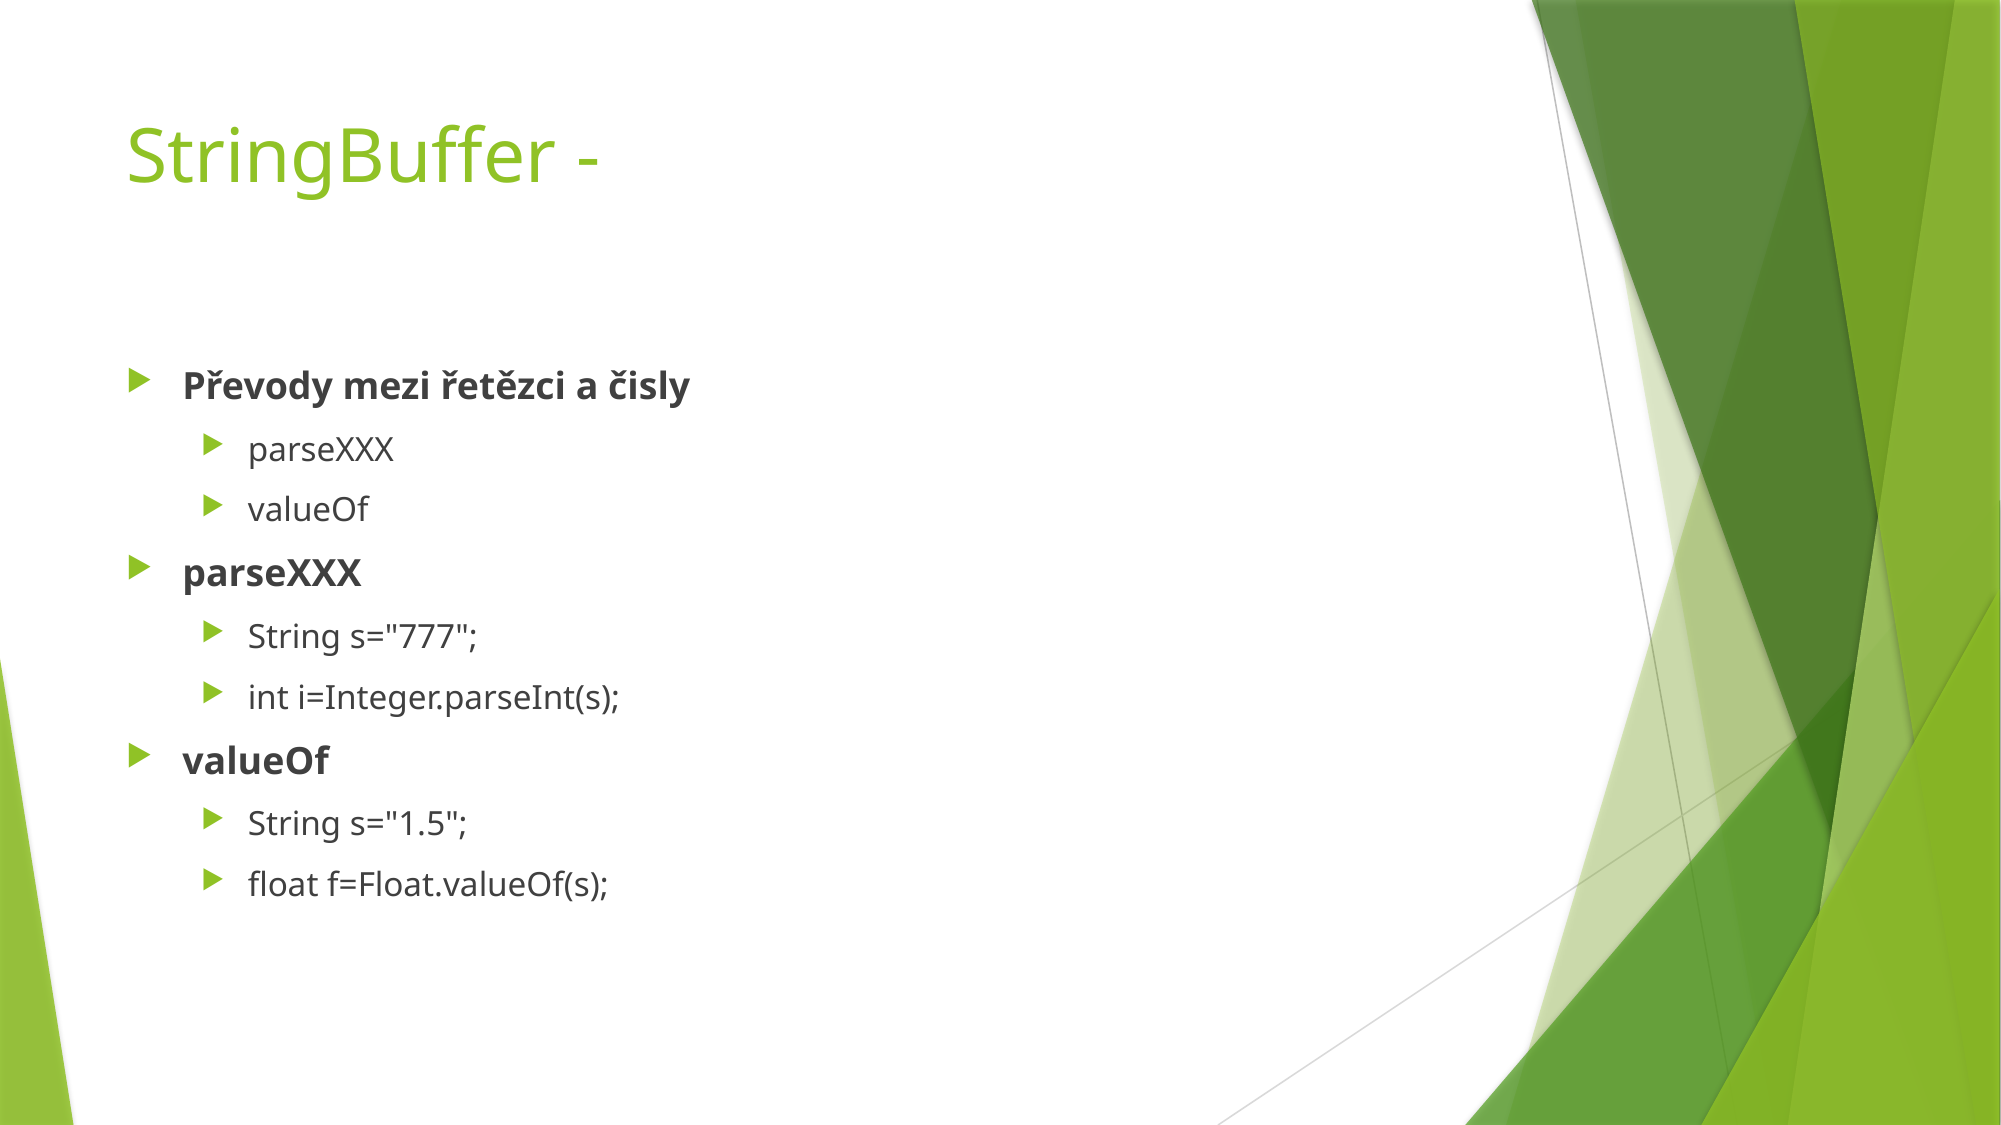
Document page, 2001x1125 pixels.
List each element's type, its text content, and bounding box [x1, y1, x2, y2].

list Převody mezi řetězci a čisly parseXXX valueOf parseXXX String s="777"; int i=Integer.parseInt(s); valueOf String s="1.5"; float f=Float.valueOf(s); [111, 354, 1522, 992]
title StringBuffer - [111, 99, 1522, 317]
